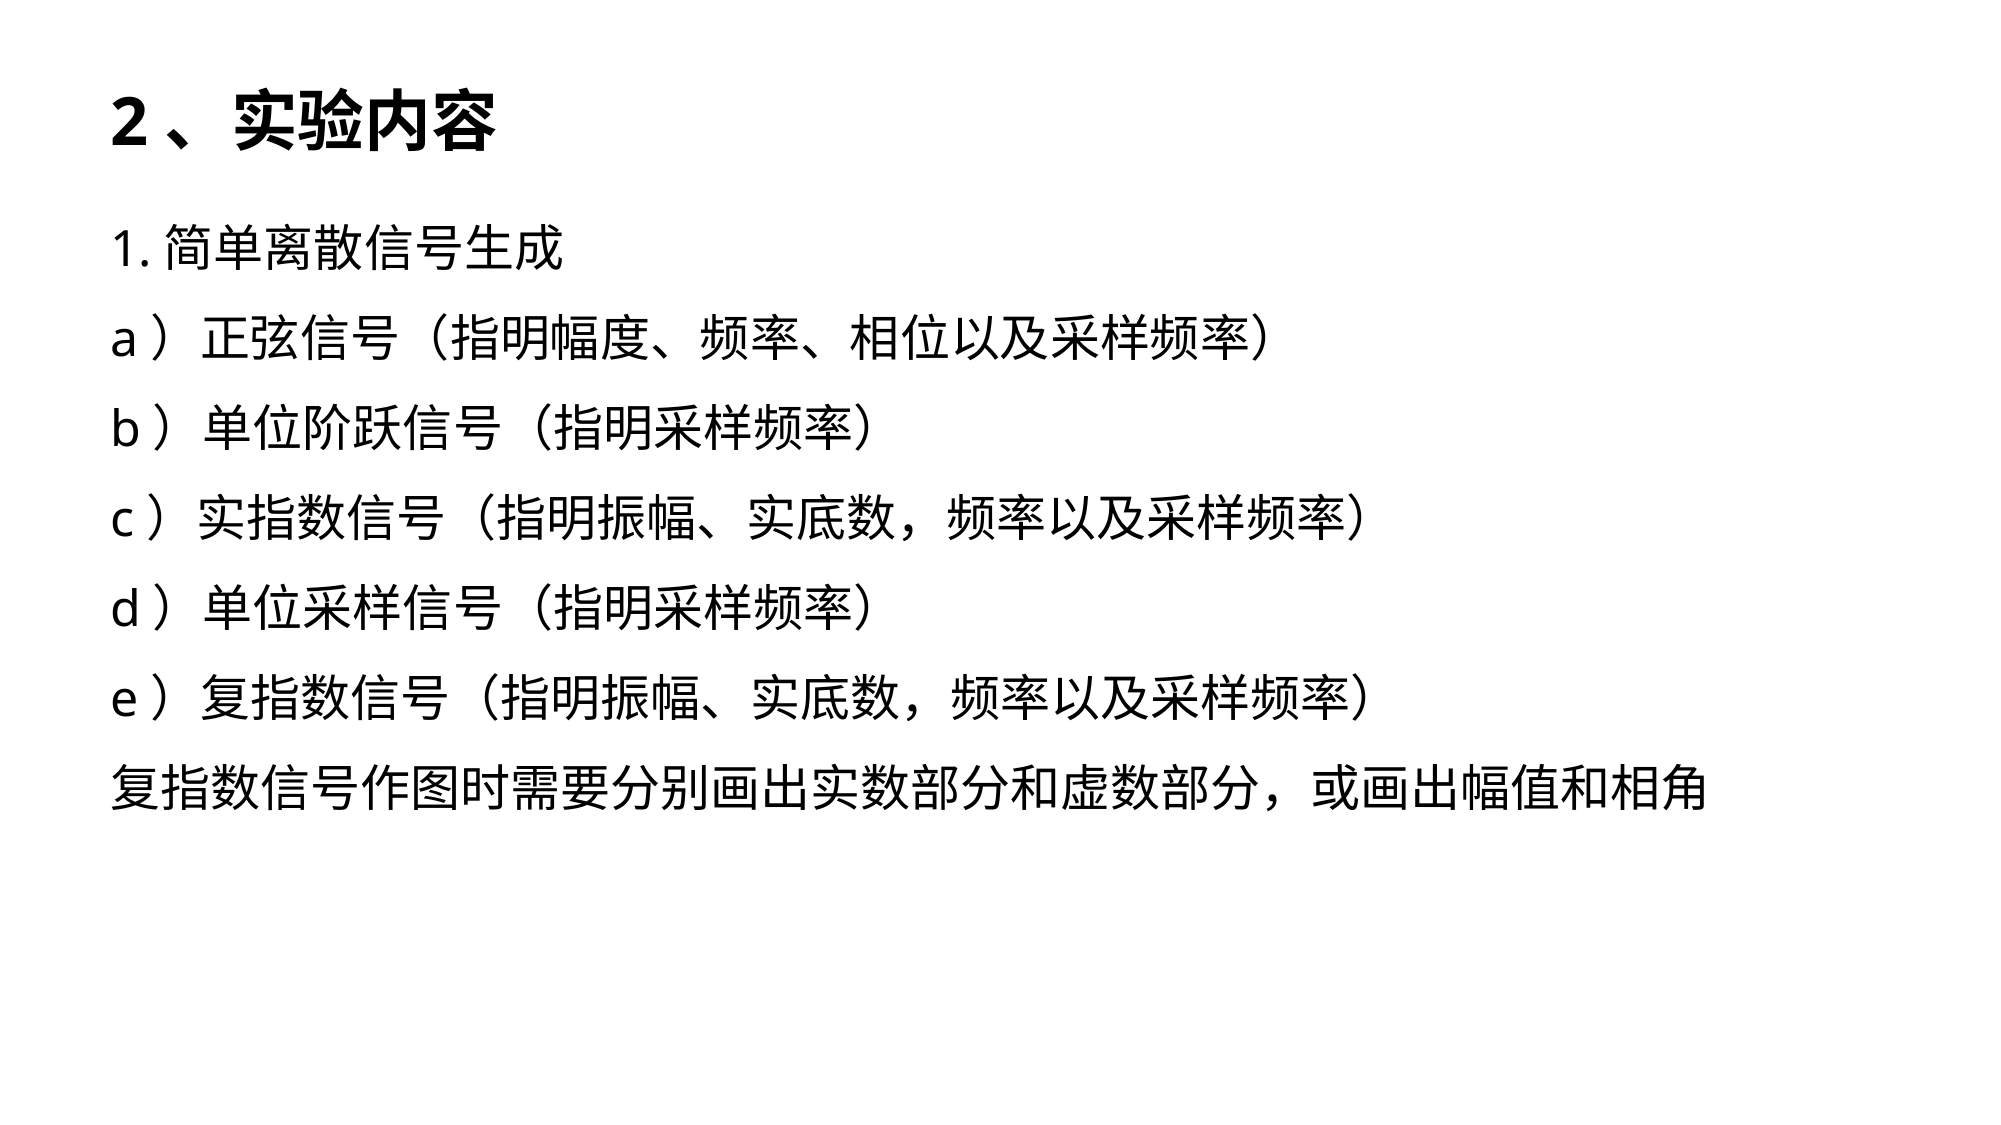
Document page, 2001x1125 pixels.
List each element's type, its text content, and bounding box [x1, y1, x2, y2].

text_box 1.简单离散信号生成 a）正弦信号（指明幅度、频率、相位以及采样频率） b）单位阶跃信号（指明采样频率） c）实指数信号（指明振幅、实底数，频率以及采样频率） d）单位采样信号（指明采样频率） e）复指数信号（指明振幅、实底数，频率以及采样频率） 复指数信号作图时需要分别画出实数部分和虚数部分，或画出幅值和相角 [95, 178, 1939, 824]
text_box 2、实验内容 [95, 31, 667, 167]
